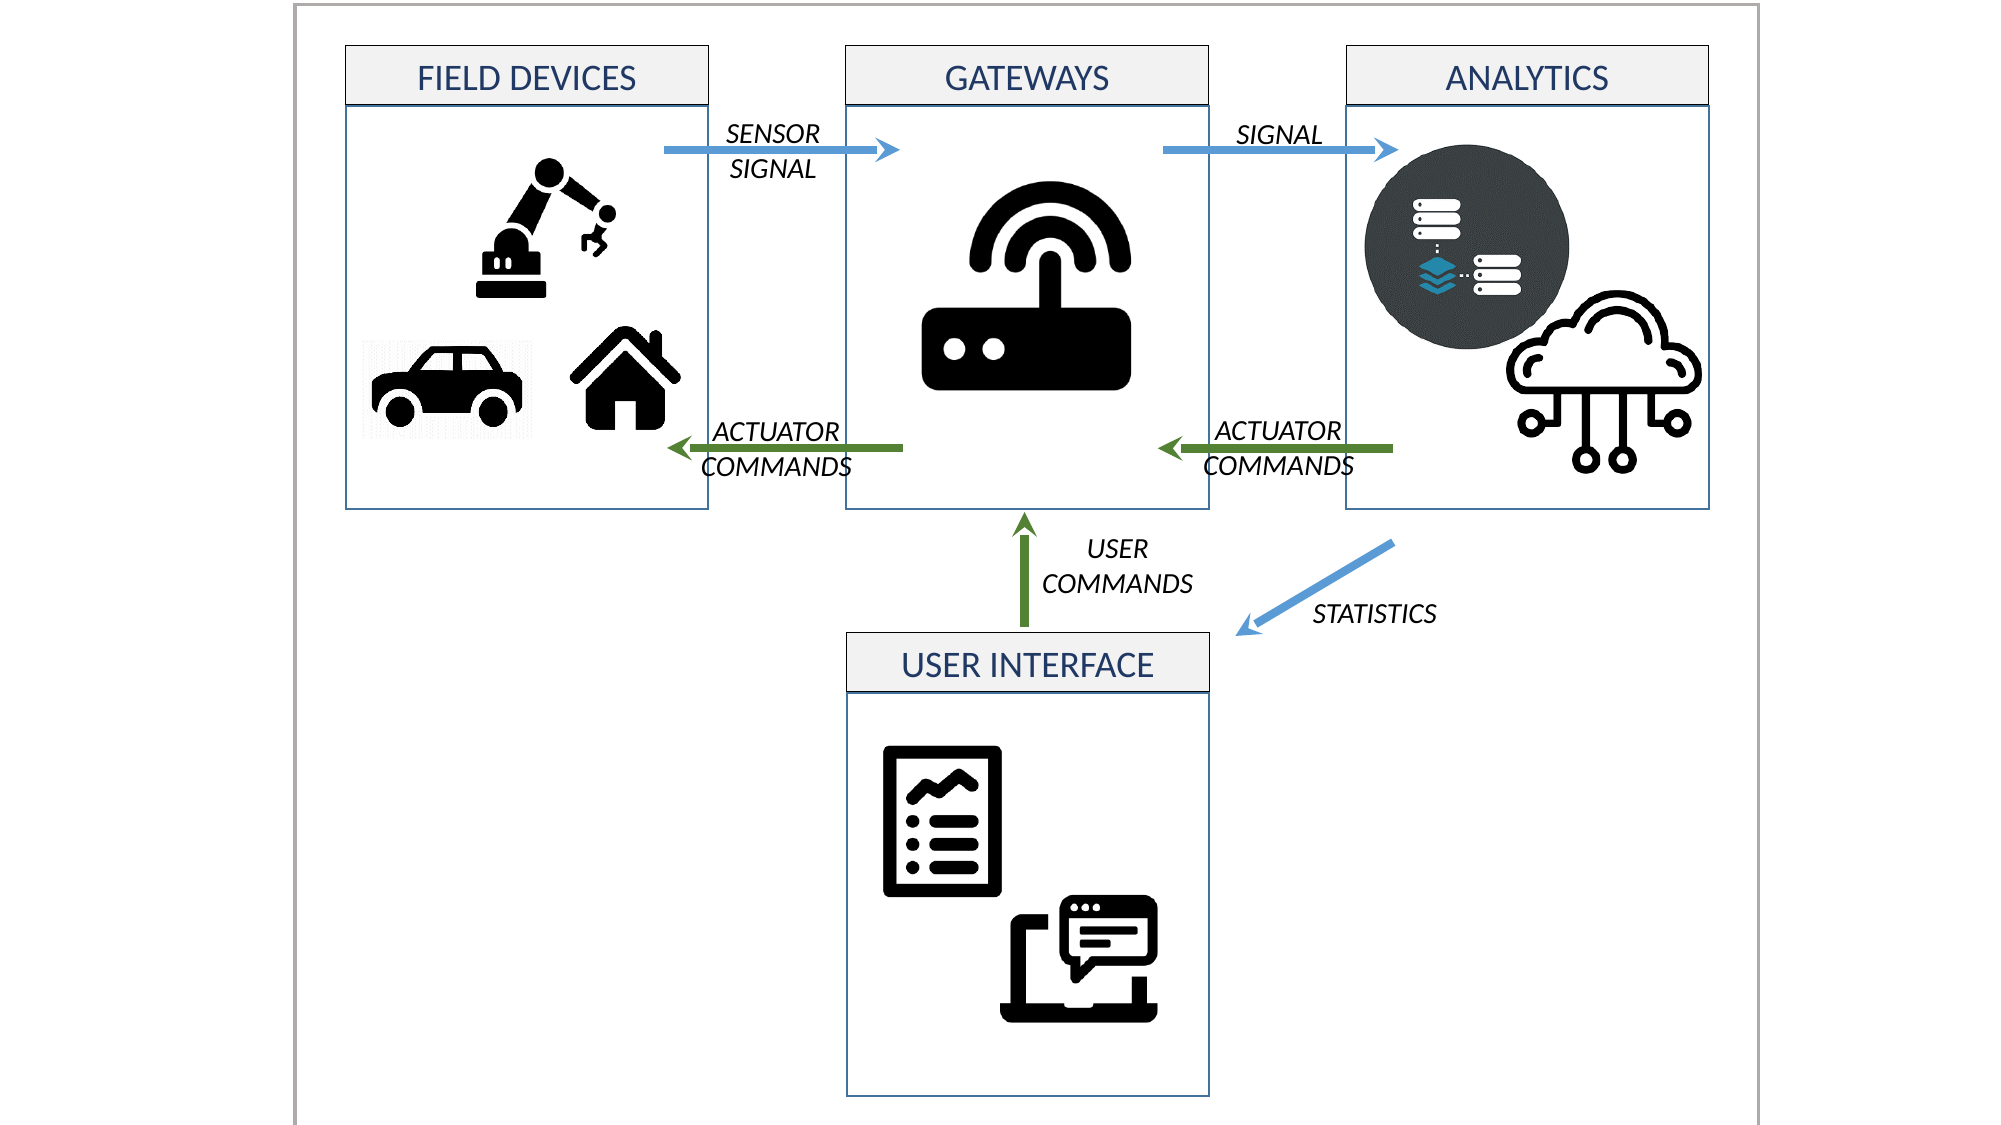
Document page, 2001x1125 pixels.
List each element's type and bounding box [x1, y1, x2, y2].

text_box [846, 632, 1210, 1097]
text_box [1235, 542, 1394, 636]
picture [562, 320, 694, 435]
text_box [294, 4, 1760, 1125]
text_box [1346, 45, 1709, 510]
picture [999, 879, 1158, 1038]
text_box [845, 45, 1209, 510]
text_box [345, 45, 709, 510]
